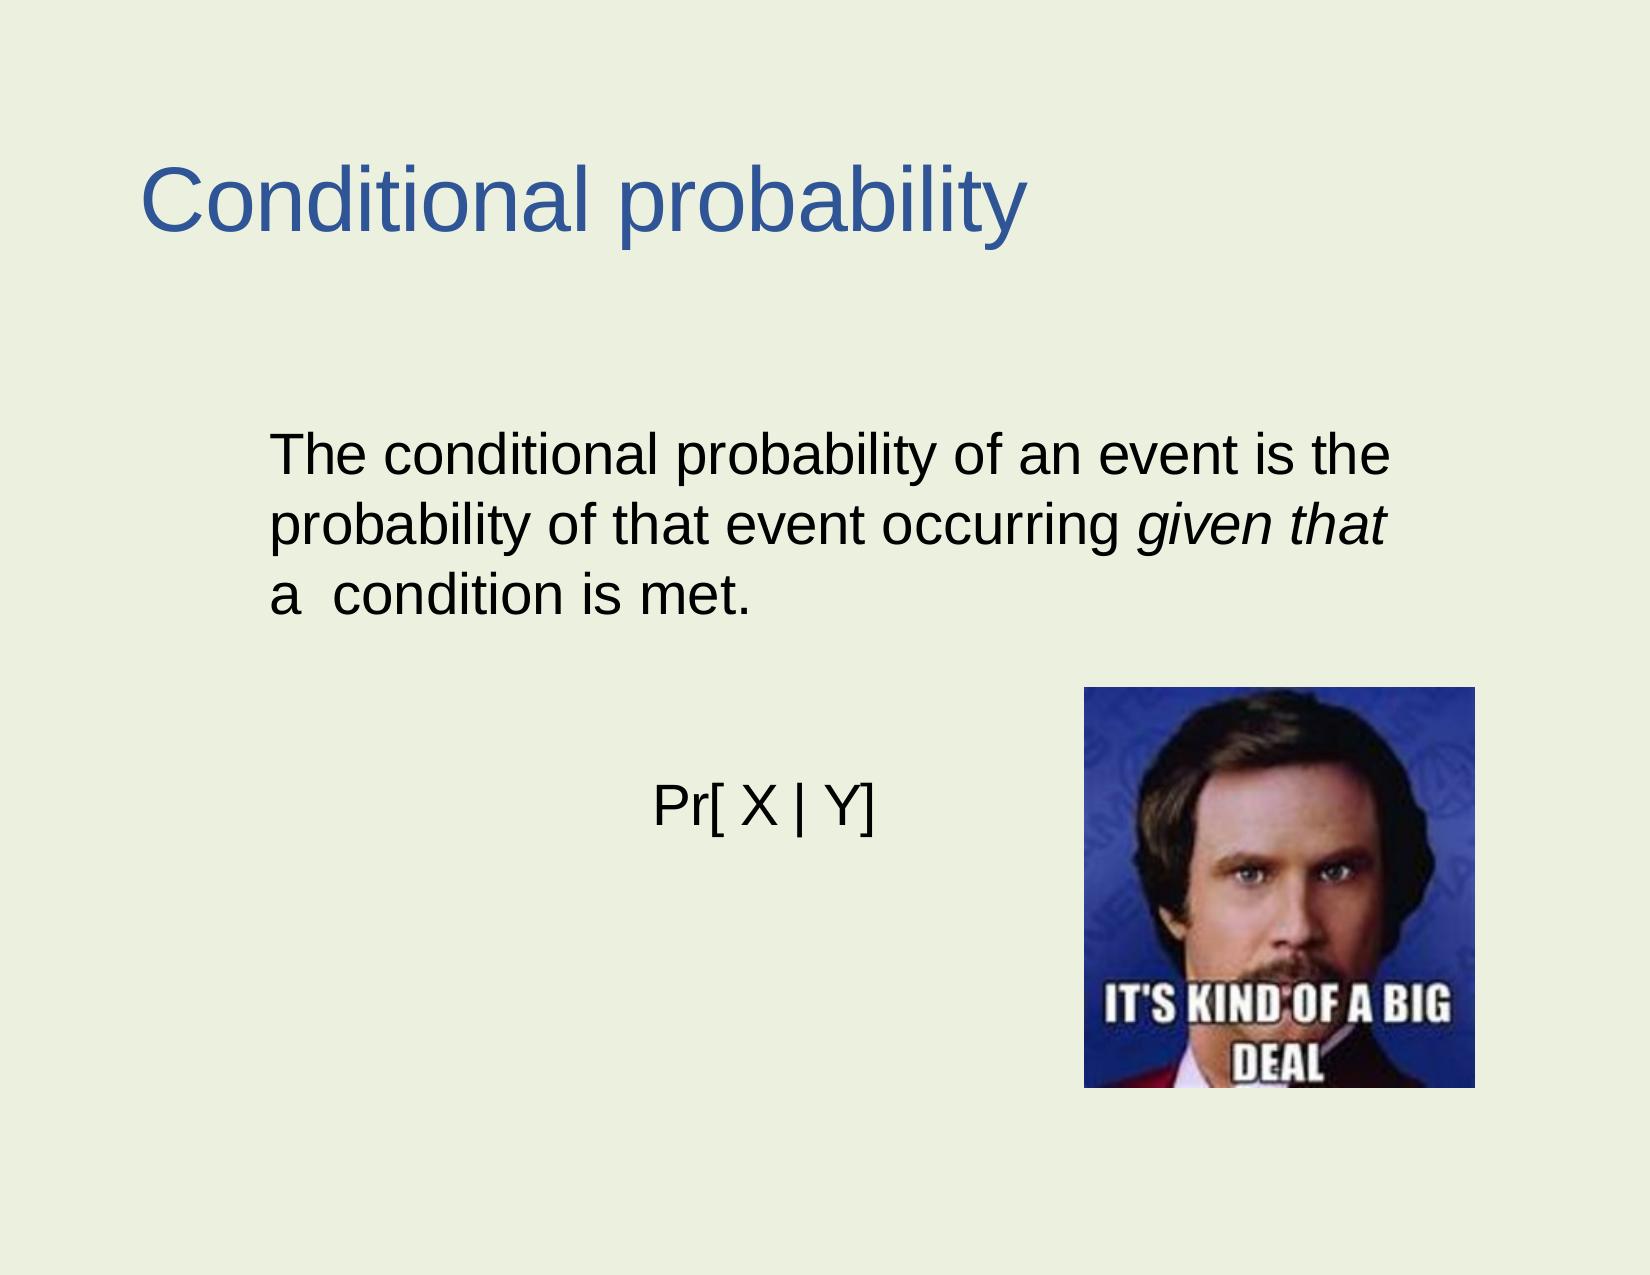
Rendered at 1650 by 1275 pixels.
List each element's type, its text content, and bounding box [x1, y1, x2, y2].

text_box The conditional probability of an event is the probability of that event occurring given that a condition is met. [262, 412, 1475, 626]
picture [1084, 687, 1476, 1088]
text_box Pr[ X | Y] [612, 763, 916, 837]
title Conditional probability [137, 137, 1138, 354]
